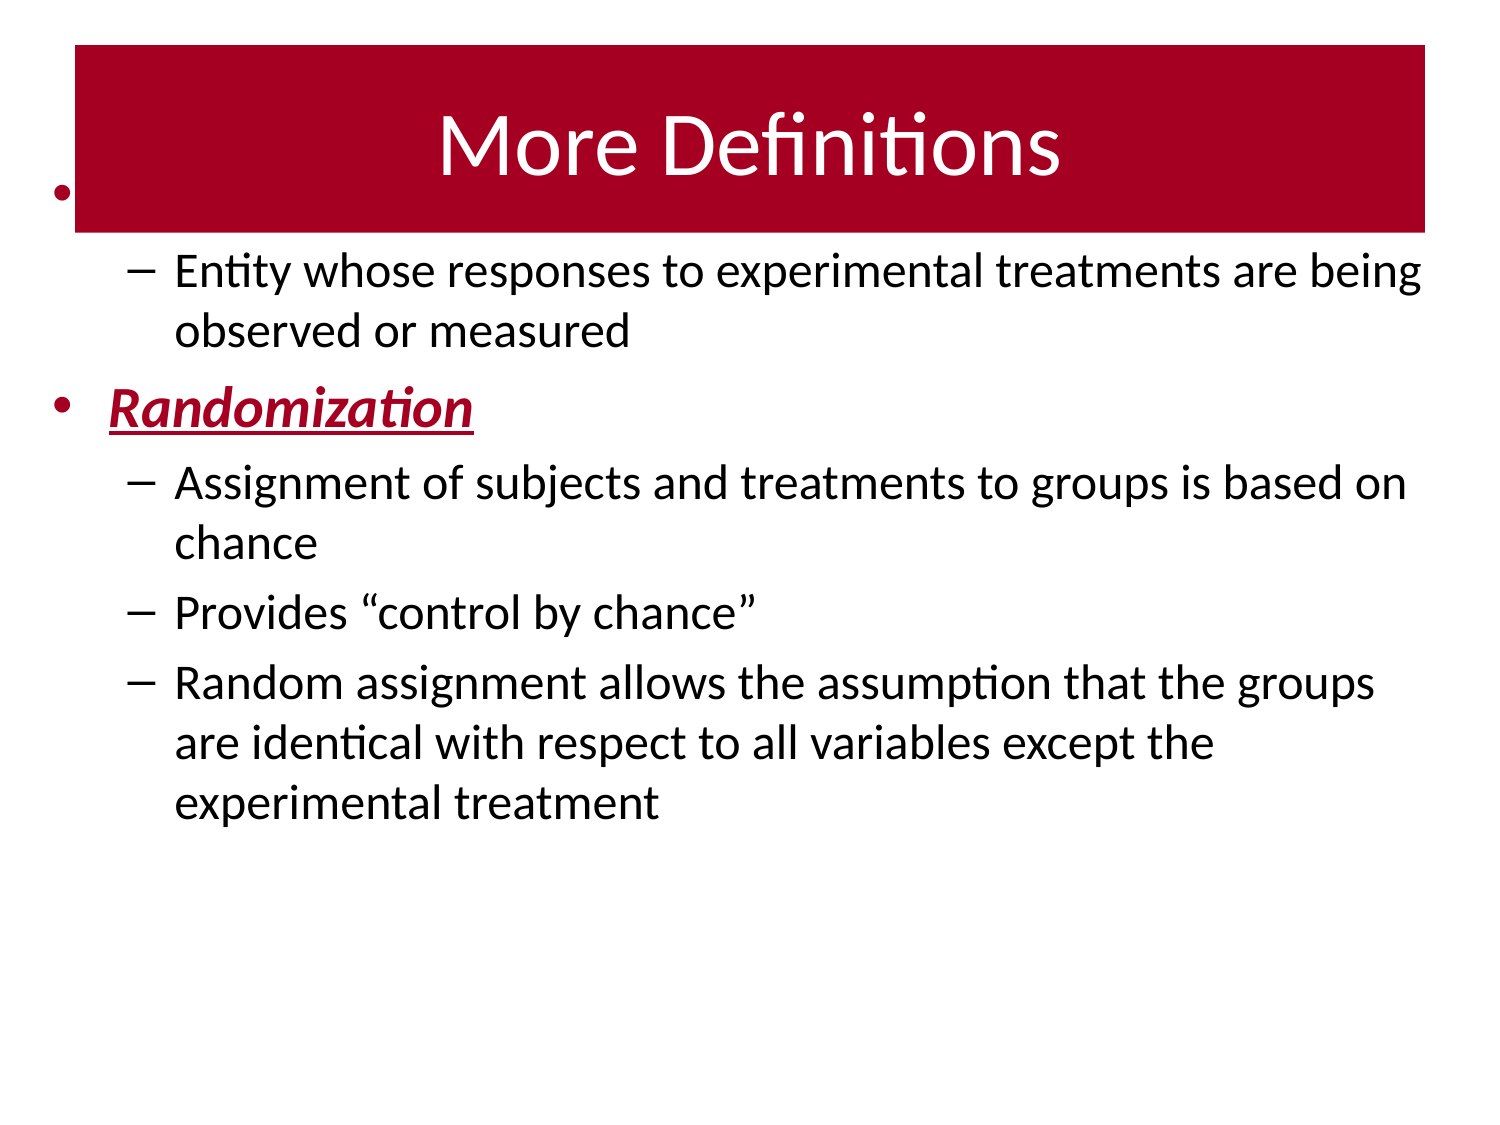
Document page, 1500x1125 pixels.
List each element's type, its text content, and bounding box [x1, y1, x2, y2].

list Test Unit Entity whose responses to experimental treatments are being observed or measured Randomization Assignment of subjects and treatments to groups is based on chance Provides “control by chance” Random assignment allows the assumption that the groups are identical with respect to all variables except the experimental treatment [37, 149, 1450, 1063]
title More Definitions [75, 45, 1425, 149]
